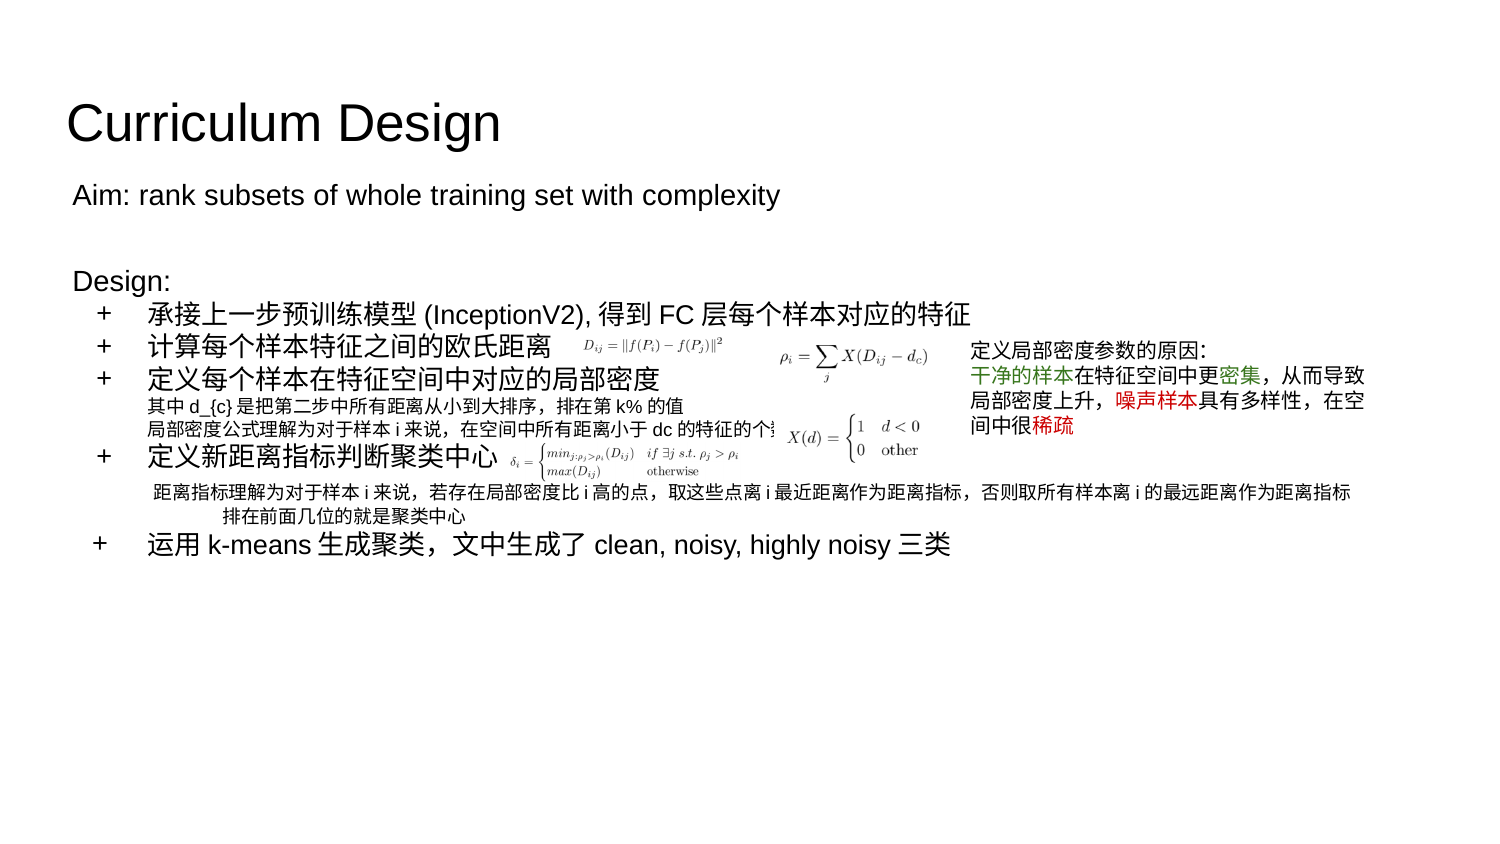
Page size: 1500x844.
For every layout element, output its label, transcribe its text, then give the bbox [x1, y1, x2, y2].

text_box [57, 247, 1456, 660]
title Curriculum Design [51, 72, 1449, 167]
text_box Aim: rank subsets of whole training set with complexity [57, 160, 1456, 226]
